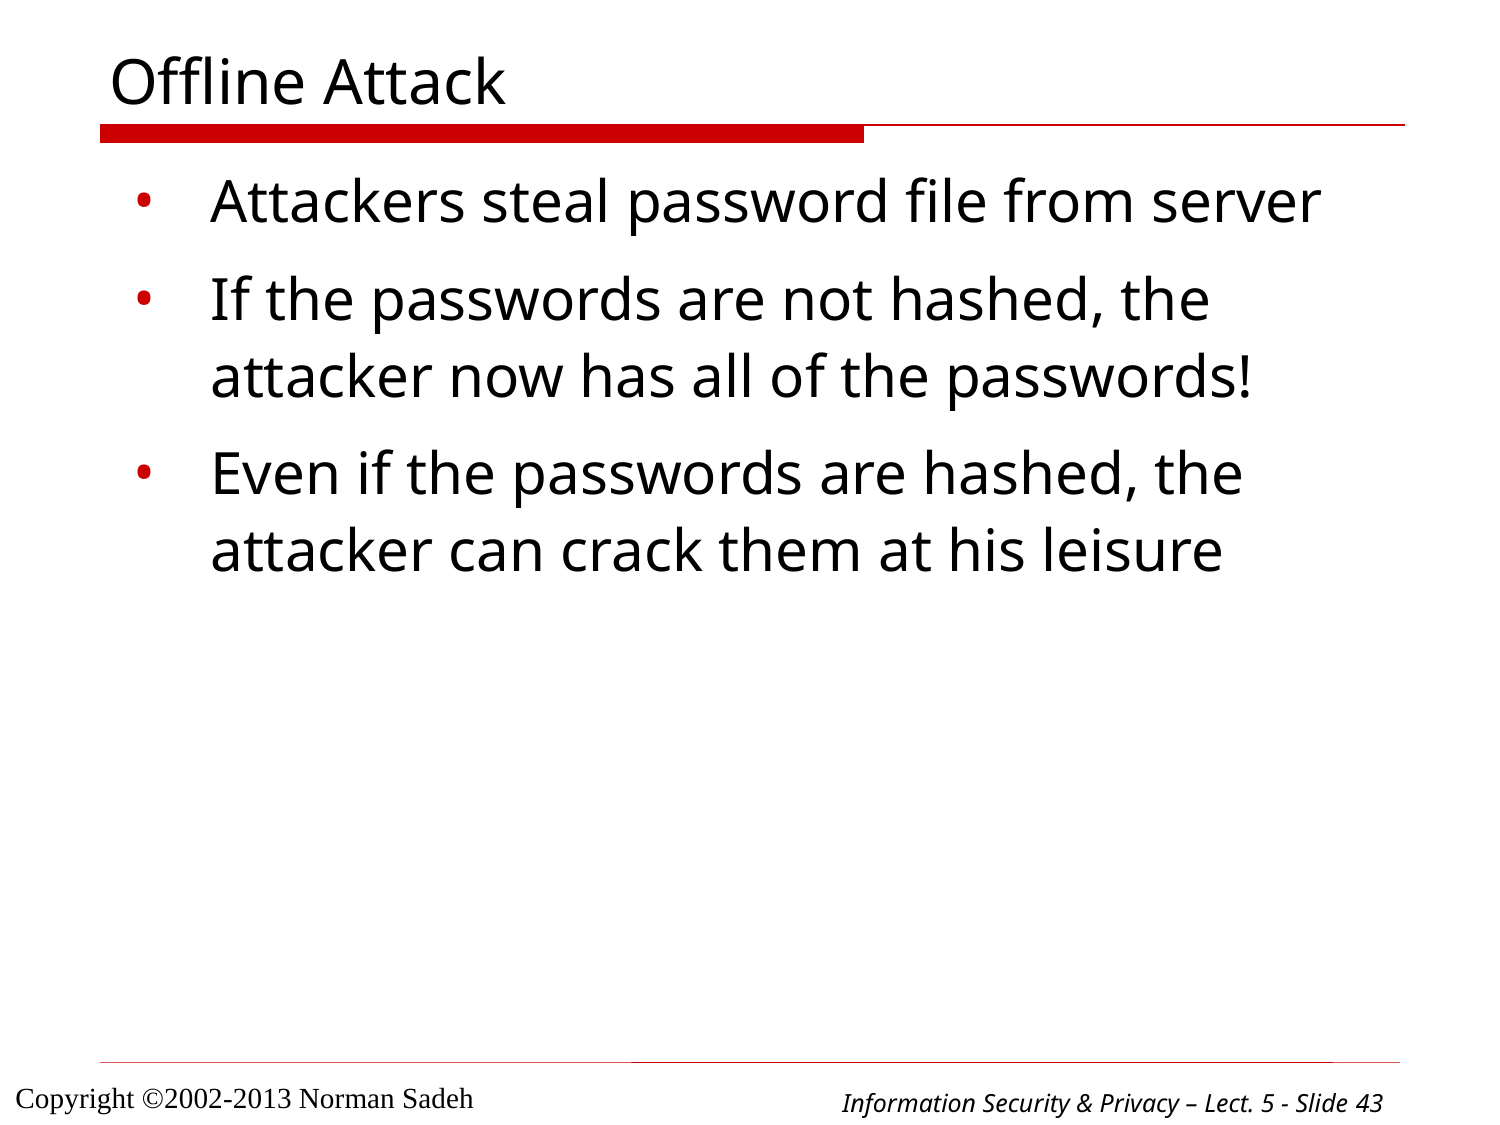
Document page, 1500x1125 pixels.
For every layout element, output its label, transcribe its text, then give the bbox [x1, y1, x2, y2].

title Offline Attack [93, 24, 1407, 126]
list Attackers steal password file from server If the passwords are not hashed, the attacker now has all of the passwords! Even if the passwords are hashed, the attacker can crack them at his leisure [92, 149, 1406, 988]
